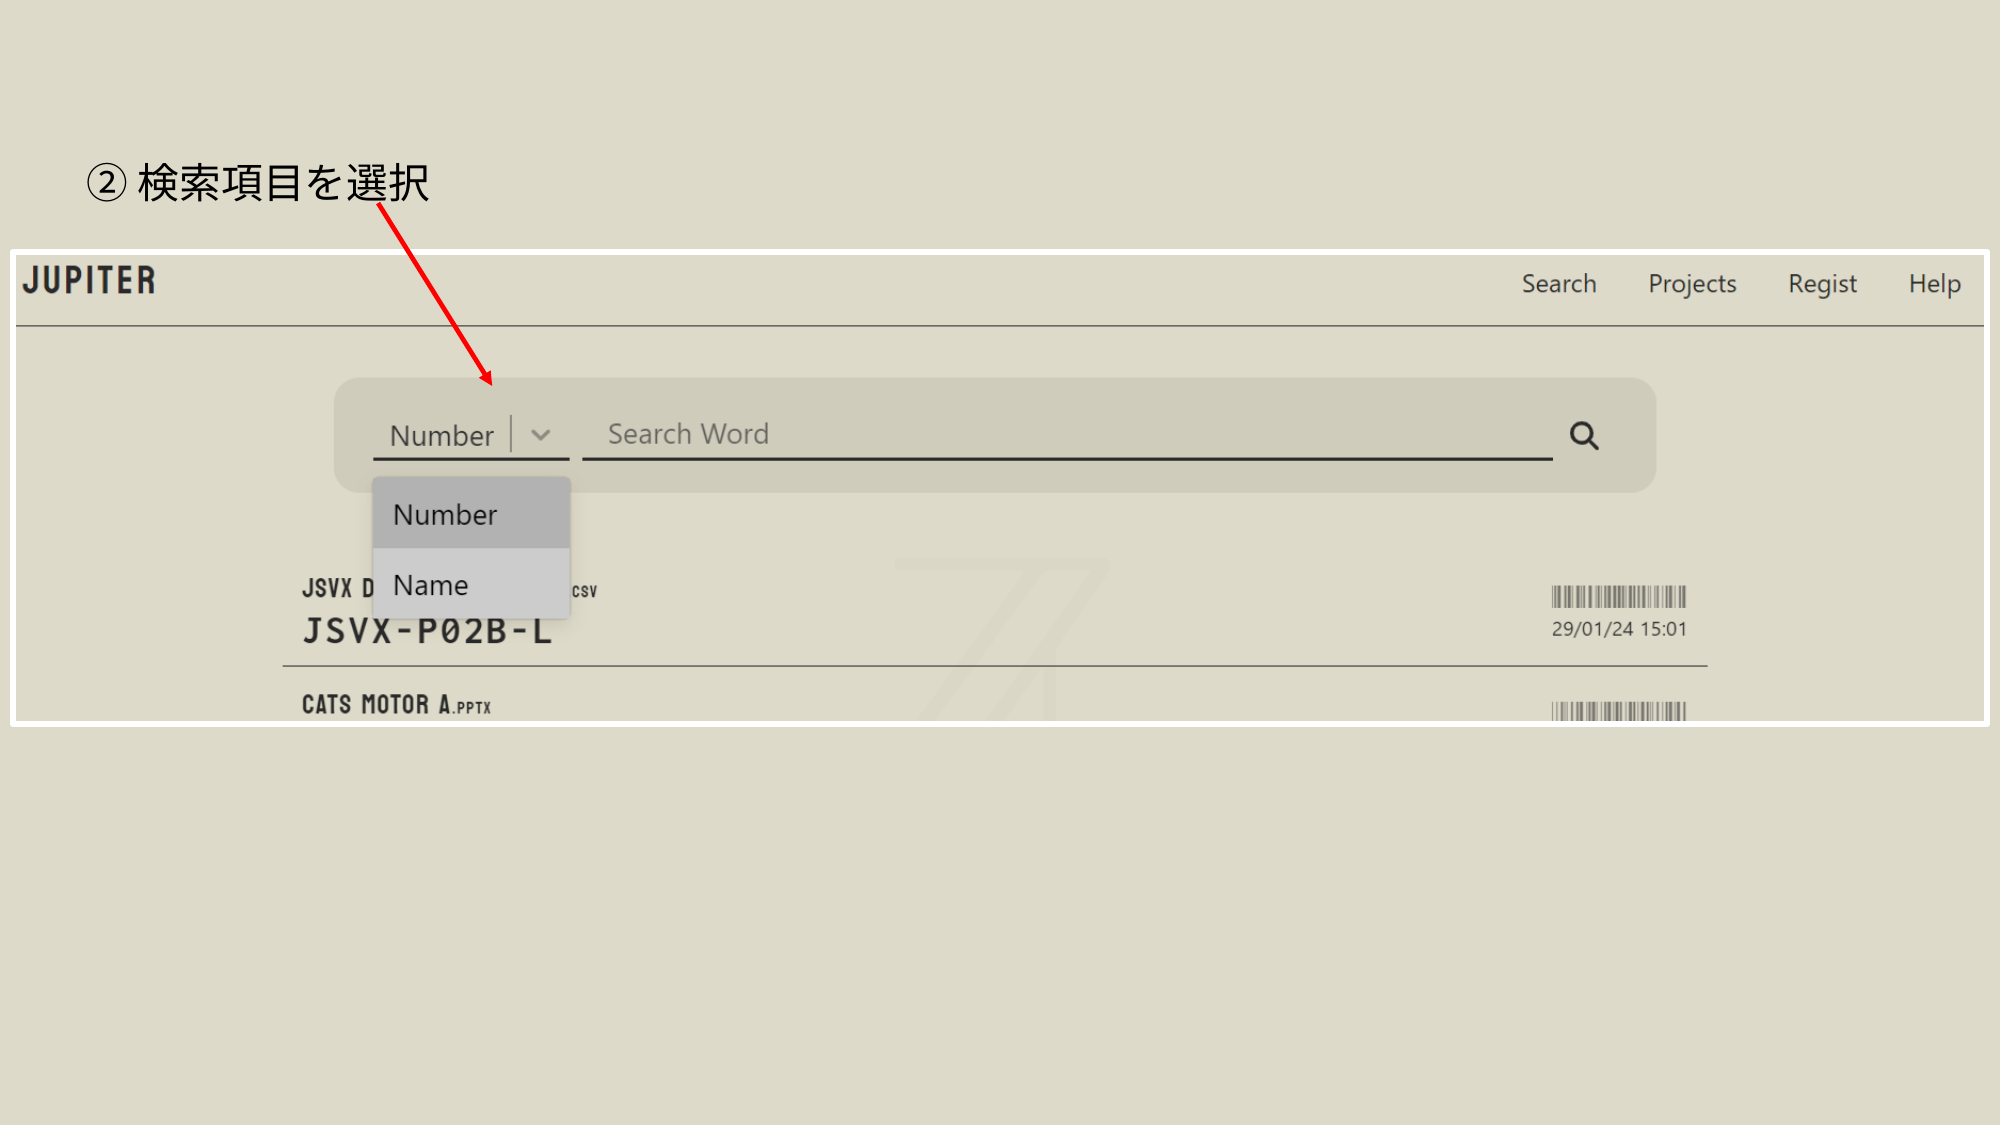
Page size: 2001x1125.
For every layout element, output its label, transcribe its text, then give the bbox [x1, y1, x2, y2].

picture [15, 255, 1985, 721]
text_box ②検索項目を選択 [71, 49, 1814, 255]
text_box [378, 203, 493, 386]
